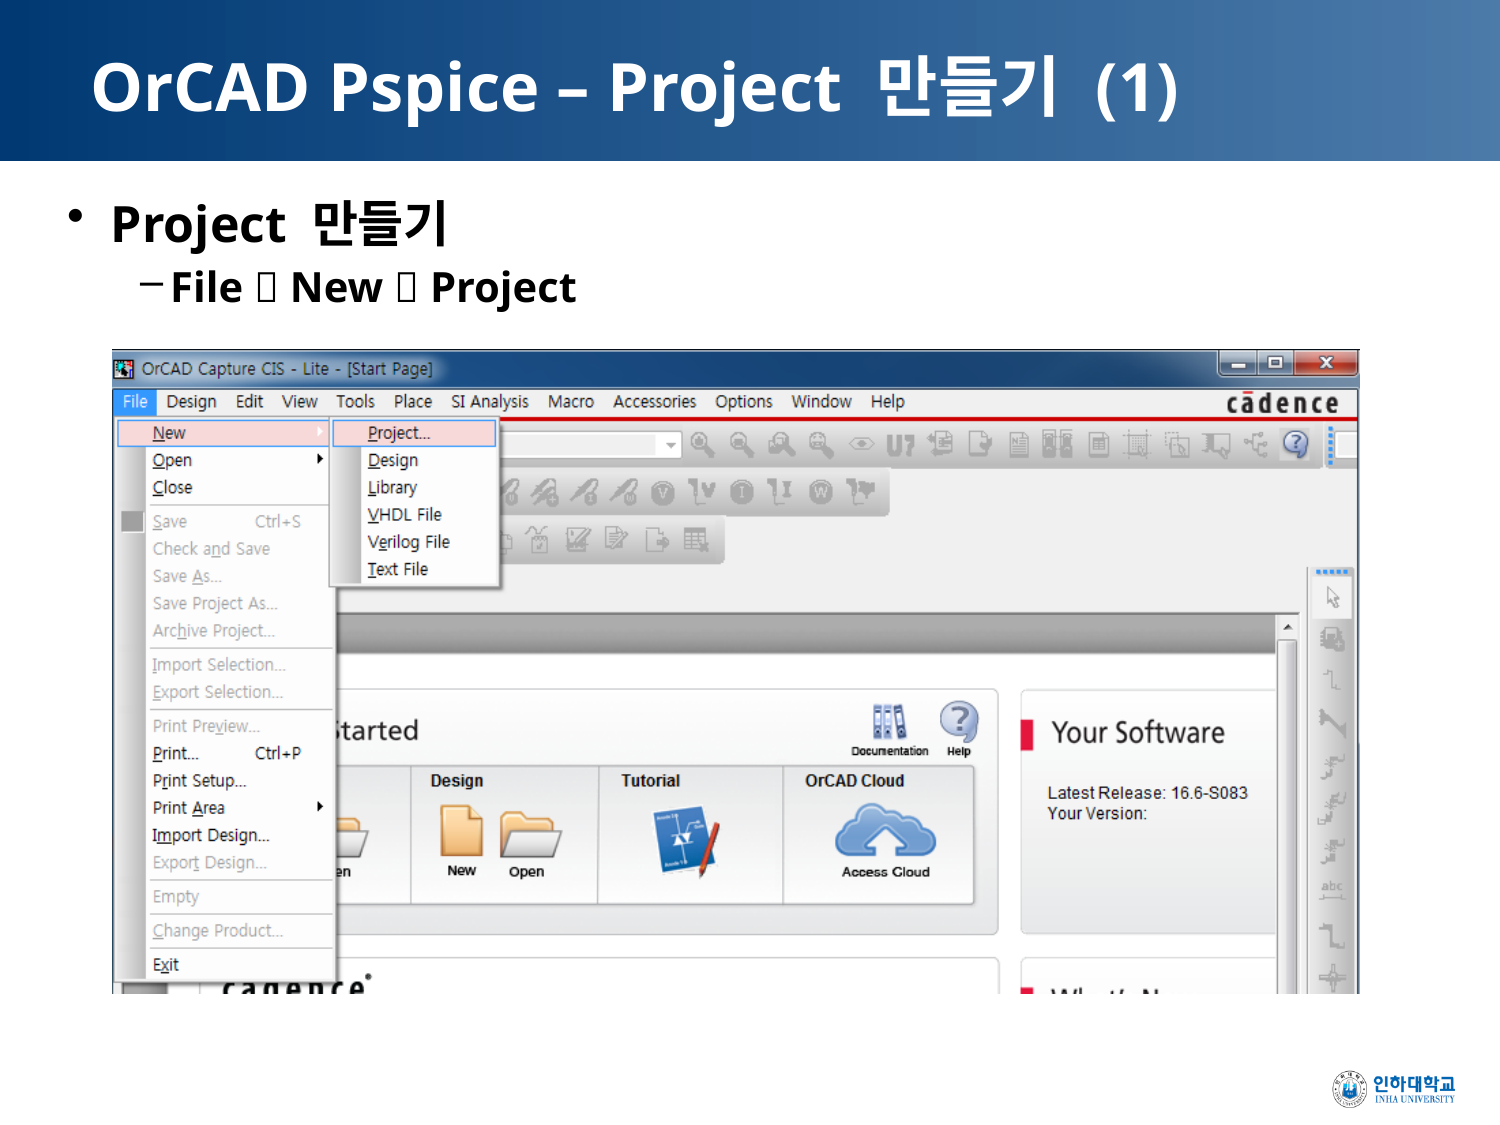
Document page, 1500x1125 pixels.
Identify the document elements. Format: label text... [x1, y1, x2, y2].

title OrCAD Pspice – Project 만들기 (1) [74, 44, 1426, 126]
list Project 만들기 File  New  Project [52, 184, 1470, 1024]
picture [111, 349, 1360, 995]
picture [1328, 1066, 1459, 1112]
